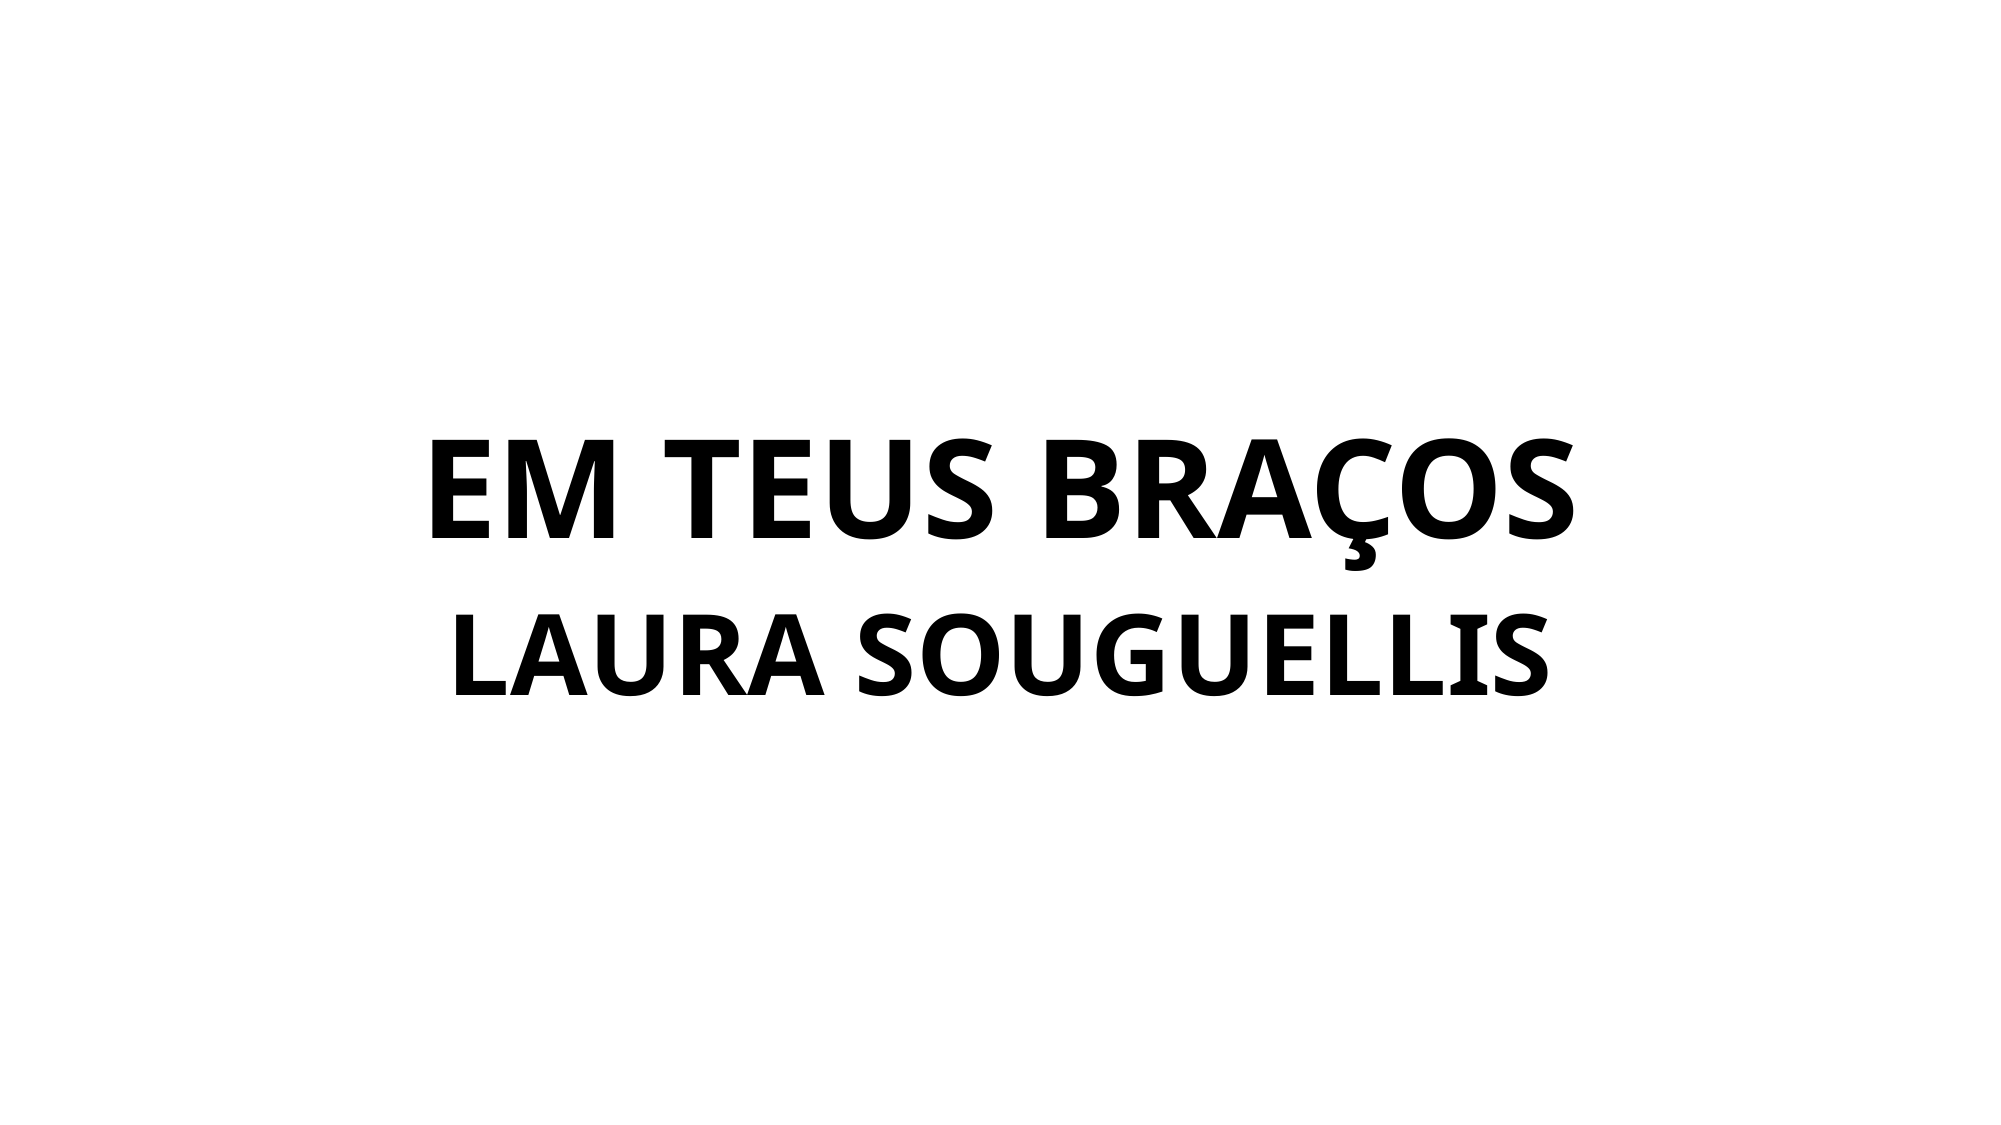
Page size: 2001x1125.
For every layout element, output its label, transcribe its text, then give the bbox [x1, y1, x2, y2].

subtitle LAURA SOUGUELLIS [249, 590, 1750, 863]
title EM TEUS BRAÇOS [249, 184, 1750, 576]
